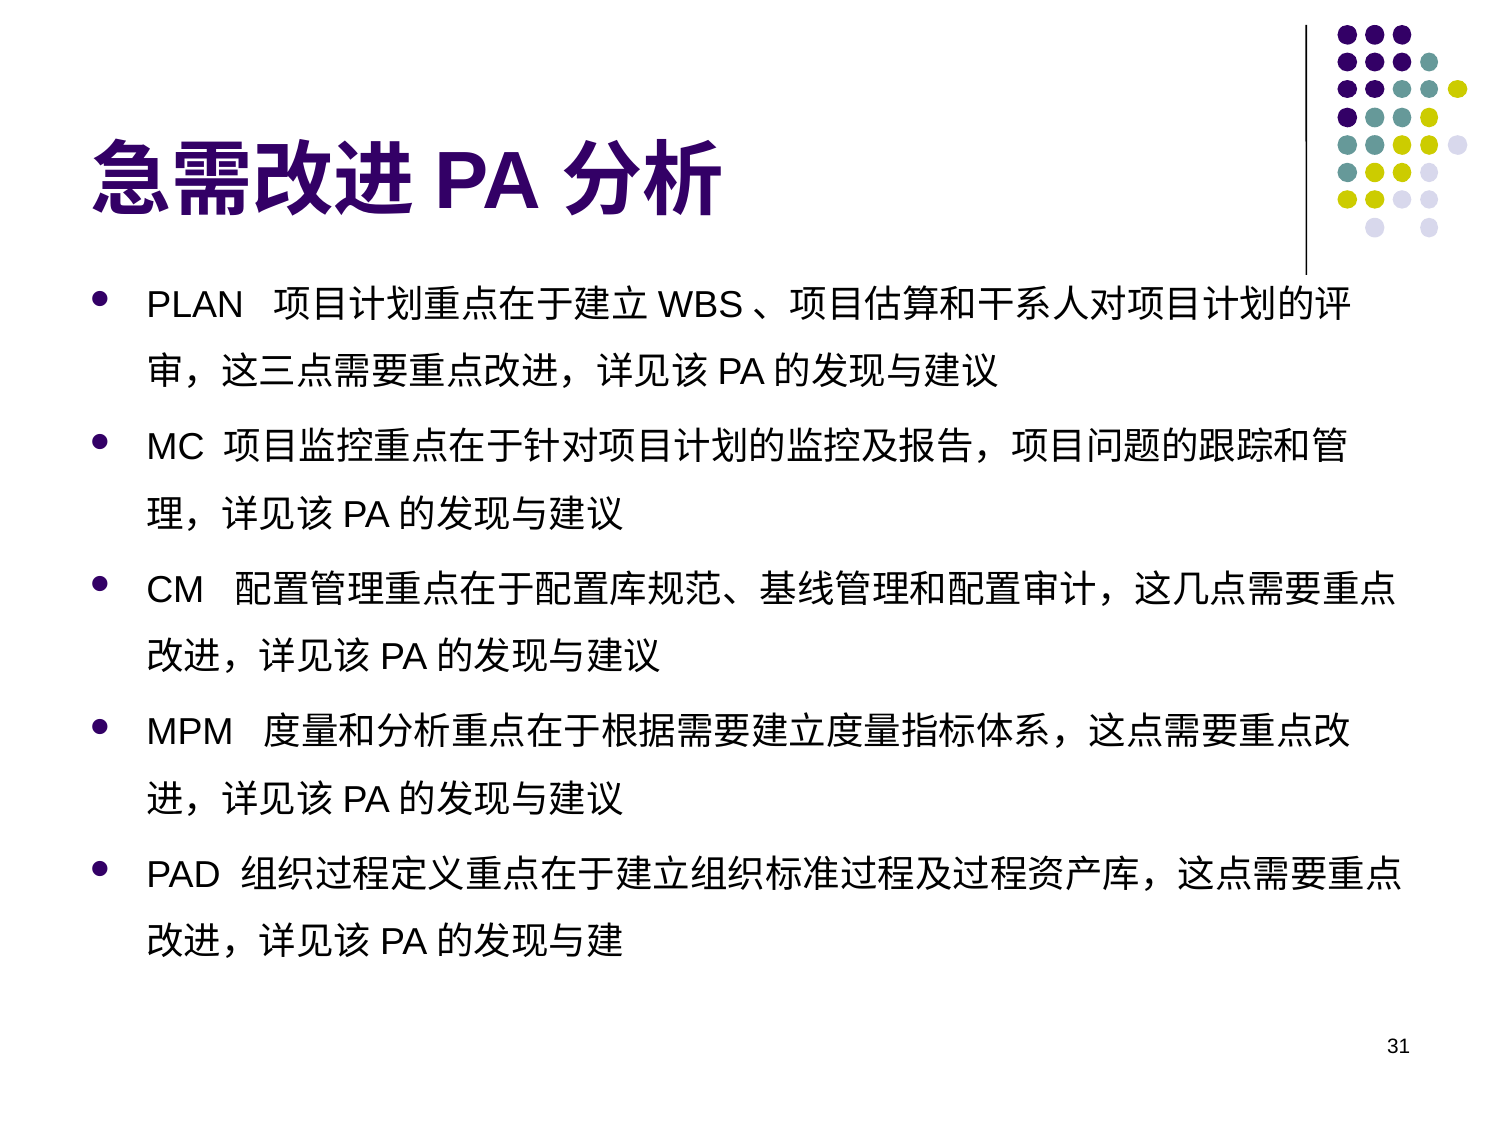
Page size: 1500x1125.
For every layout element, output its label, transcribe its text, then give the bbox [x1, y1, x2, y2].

title 急需改进PA分析 [75, 20, 1313, 233]
list PLAN 项目计划重点在于建立WBS、项目估算和干系人对项目计划的评审，这三点需要重点改进，详见该PA的发现与建议 MC 项目监控重点在于针对项目计划的监控及报告，项目问题的跟踪和管理，详见该PA的发现与建议 CM 配置管理重点在于配置库规范、基线管理和配置审计，这几点需要重点改进，详见该PA的发现与建议 MPM 度量和分析重点在于根据需要建立度量指标体系，这点需要重点改进，详见该PA的发现与建议 PAD 组织过程定义重点在于建立组织标准过程及过程资产库，这点需要重点改进，详见该PA的发现与建 [75, 249, 1425, 974]
slide_number 31 [1074, 1024, 1426, 1101]
